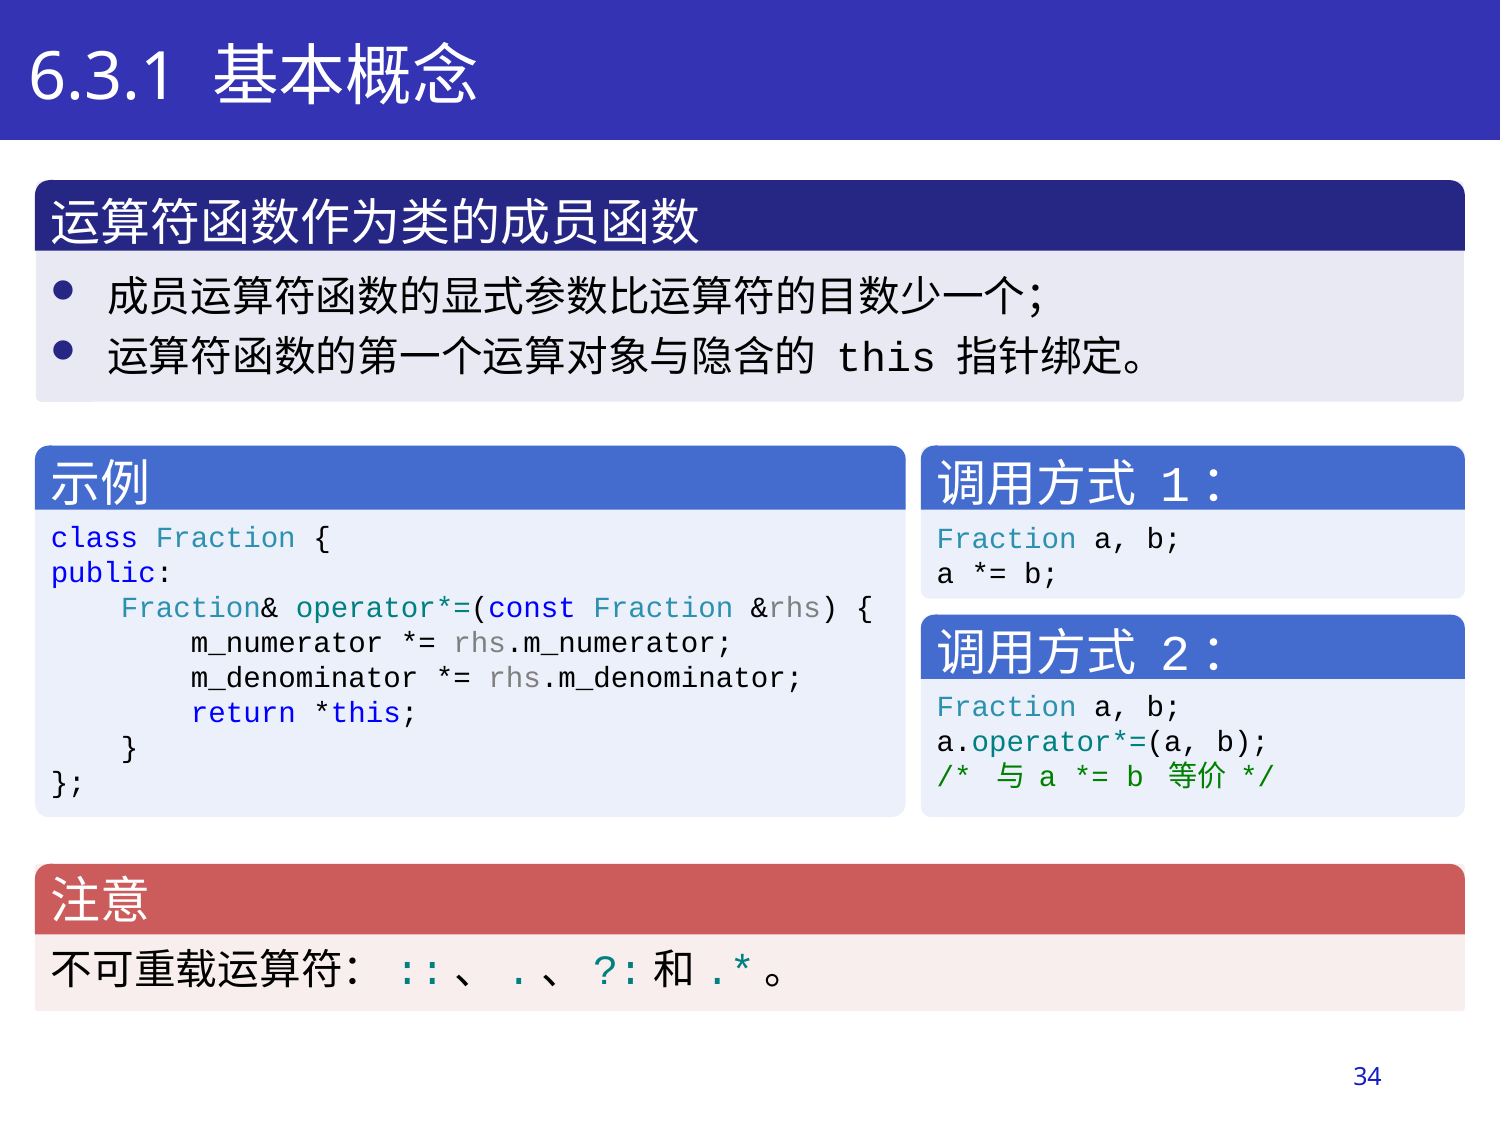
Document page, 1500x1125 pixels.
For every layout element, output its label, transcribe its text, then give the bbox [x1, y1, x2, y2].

text_box 6.3.1 基本概念 [13, 25, 1464, 121]
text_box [35, 181, 1464, 402]
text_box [921, 613, 1464, 817]
slide_number 34 [1059, 1047, 1397, 1108]
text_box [921, 444, 1464, 598]
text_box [35, 860, 1464, 1011]
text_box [35, 444, 905, 816]
